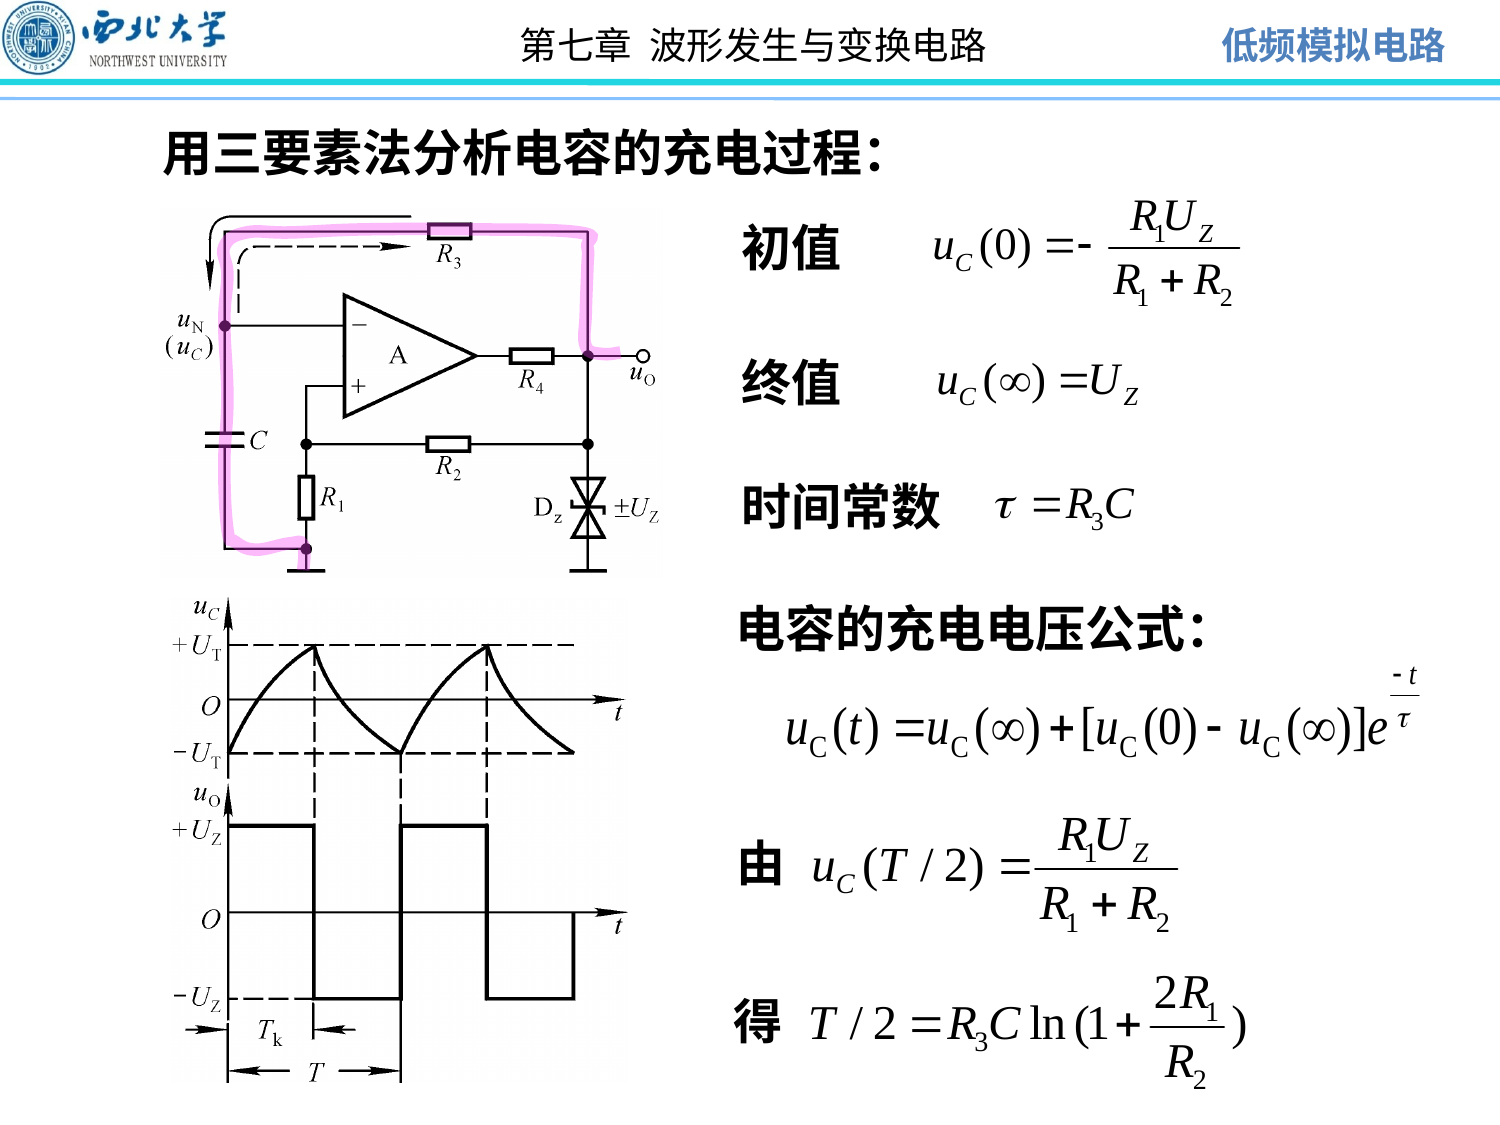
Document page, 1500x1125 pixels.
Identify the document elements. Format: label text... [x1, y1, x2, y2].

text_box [726, 468, 1145, 544]
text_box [726, 344, 1149, 421]
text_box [727, 962, 1258, 1100]
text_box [720, 589, 1431, 771]
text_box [159, 208, 662, 578]
slide_number [1074, 1024, 1425, 1103]
picture [0, 0, 229, 76]
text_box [726, 187, 1250, 316]
text_box 用三要素法分析电容的充电过程： [147, 101, 961, 189]
picture [170, 597, 628, 1083]
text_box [735, 803, 1190, 943]
